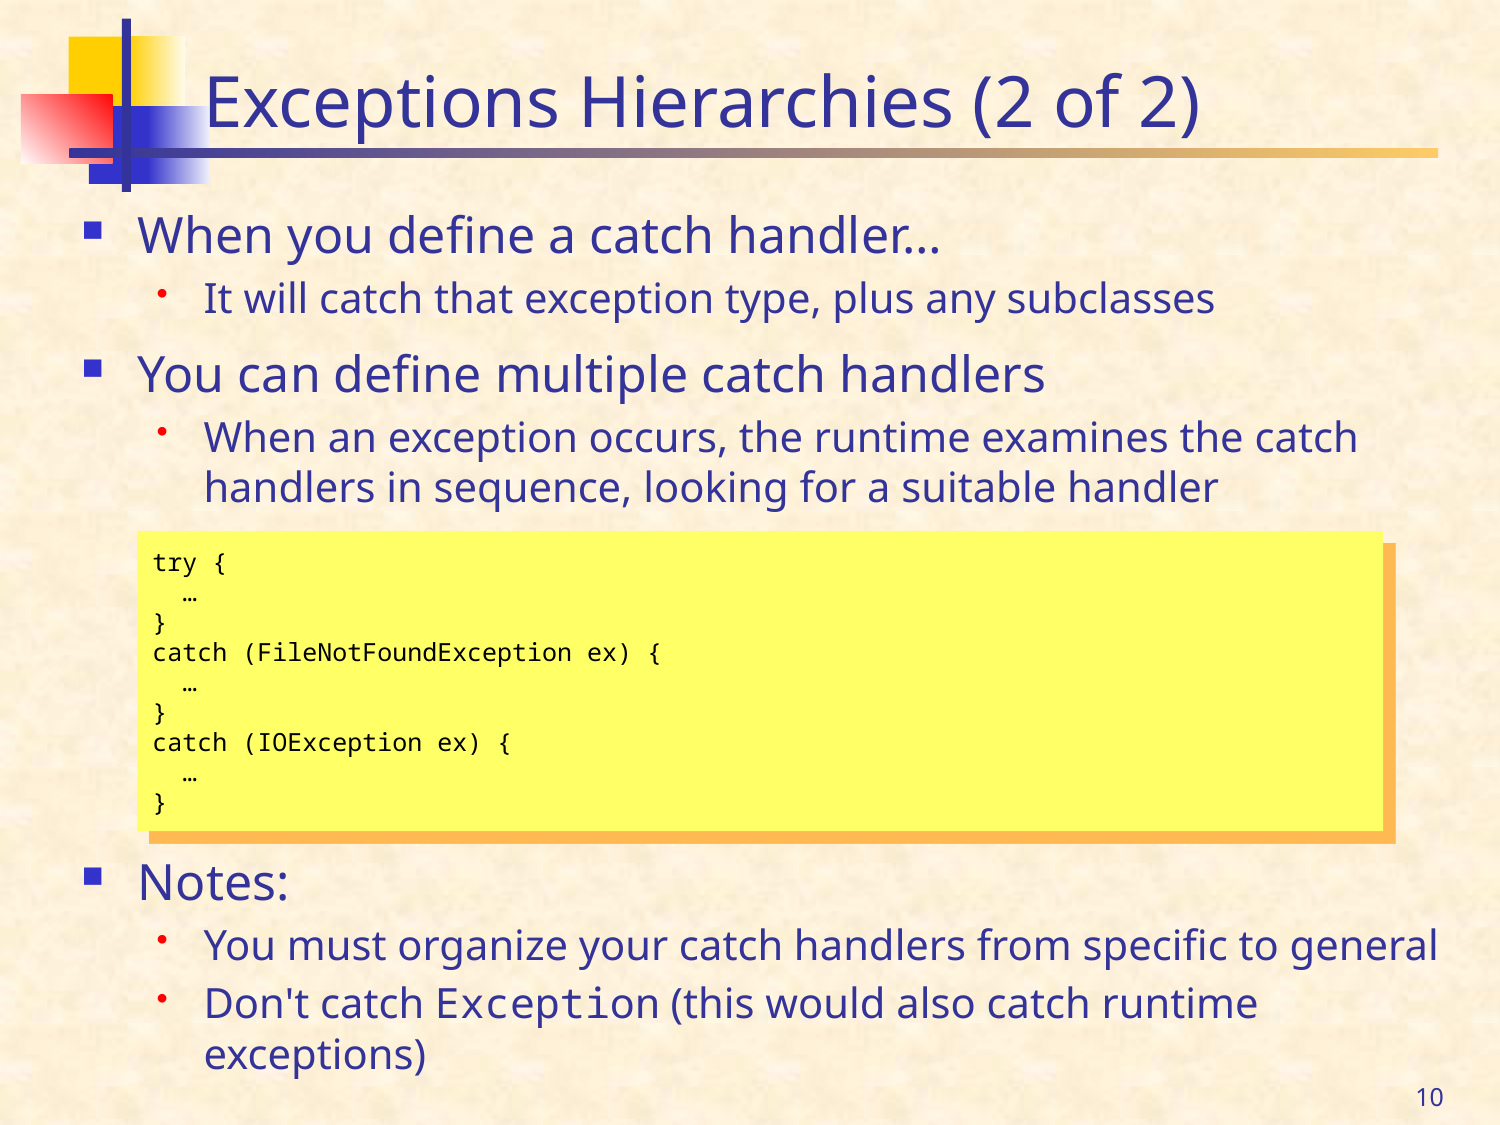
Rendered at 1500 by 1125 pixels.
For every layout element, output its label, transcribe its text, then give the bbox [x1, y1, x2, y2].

title Exceptions Hierarchies (2 of 2) [188, 34, 1468, 150]
text_box try { … } catch (FileNotFoundException ex) { … } catch (IOException ex) { … } [137, 531, 1384, 832]
picture [0, 0, 1500, 1125]
footer 10 [983, 1047, 1460, 1123]
list When you define a catch handler… It will catch that exception type, plus any subclasses You can define multiple catch handlers When an exception occurs, the runtime examines the catch handlers in sequence, looking for a suitable handler Notes: You must organize your catch handlers from specific to general Don't catch Exception (this would also catch runtime exceptions) [66, 196, 1460, 1007]
